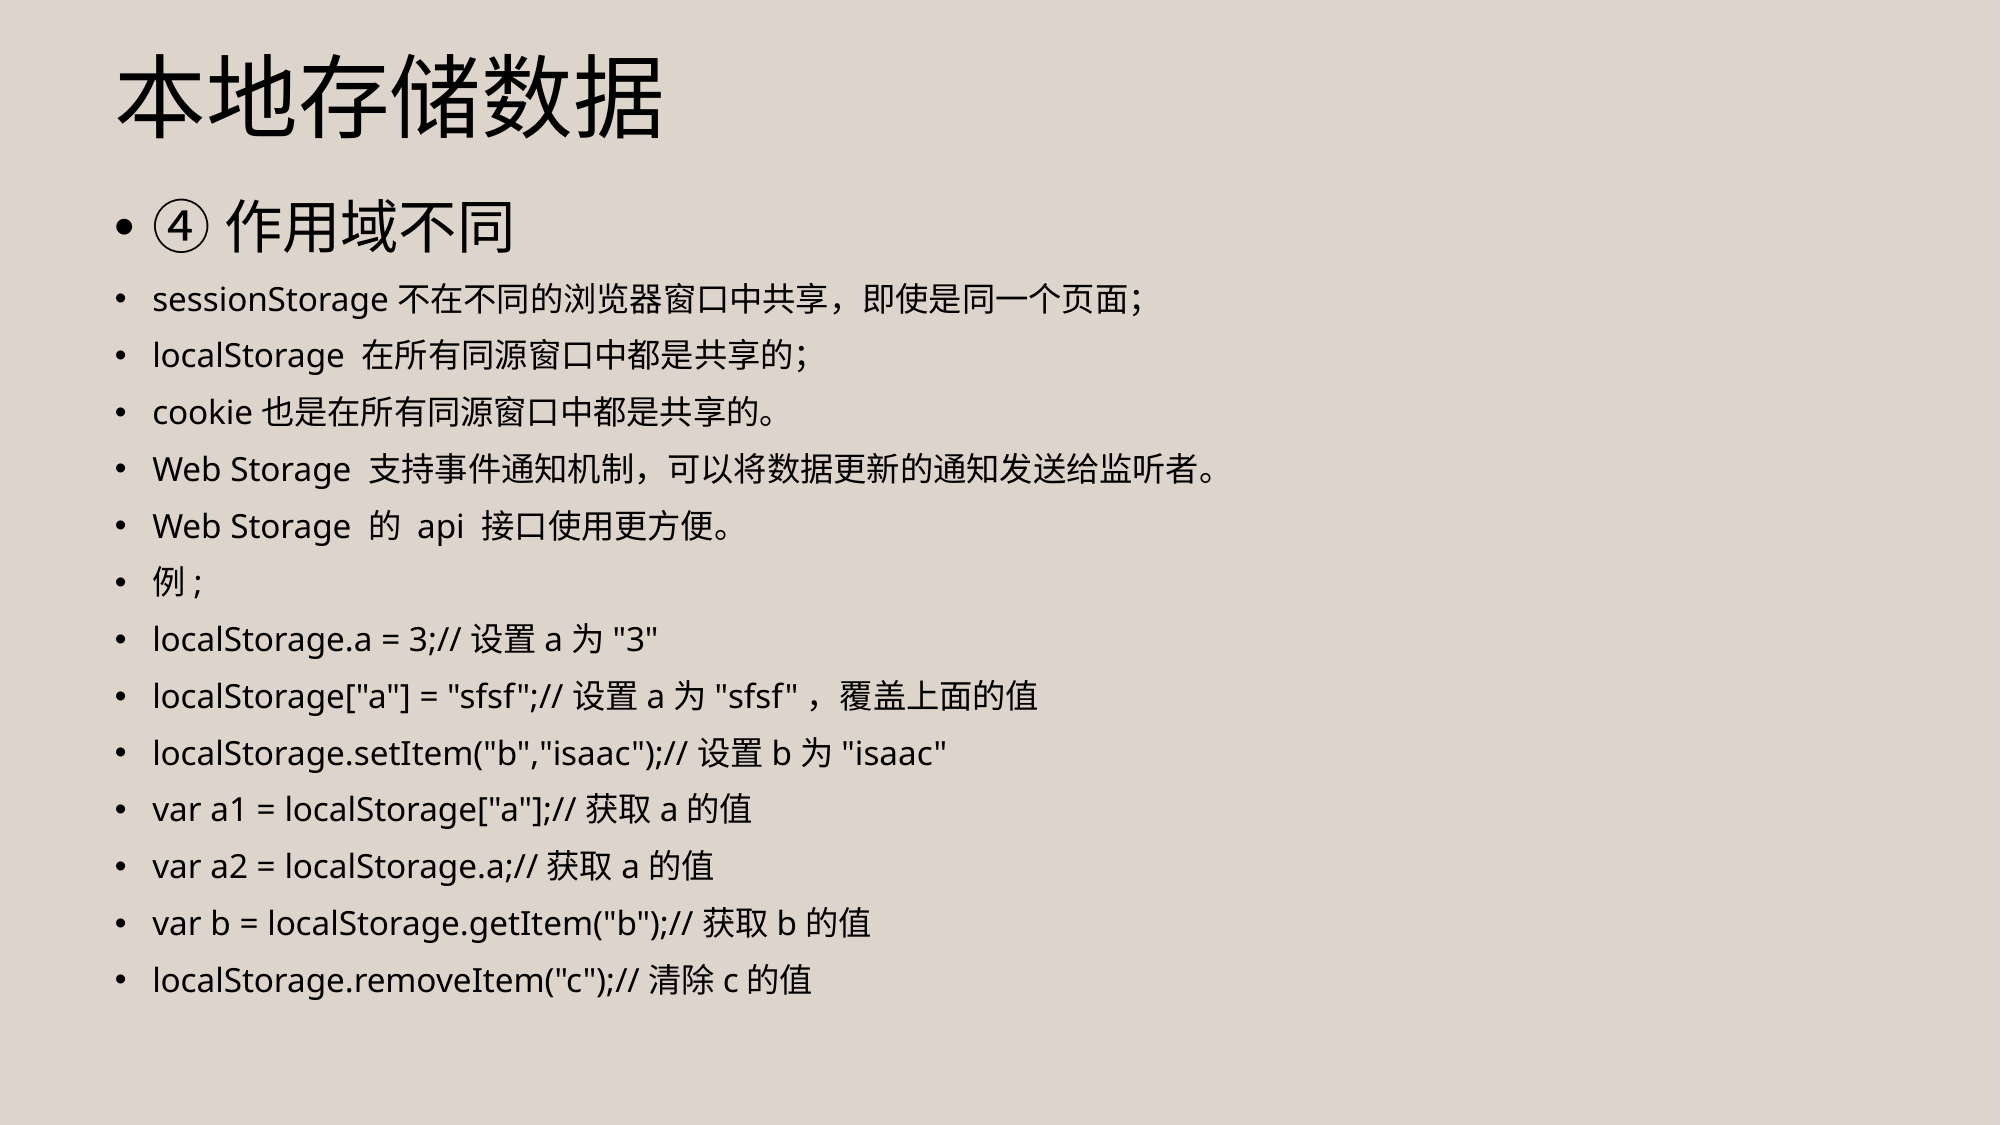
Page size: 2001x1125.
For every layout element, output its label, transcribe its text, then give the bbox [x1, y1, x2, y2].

list ④作用域不同 sessionStorage不在不同的浏览器窗口中共享，即使是同一个页面； localStorage 在所有同源窗口中都是共享的； cookie也是在所有同源窗口中都是共享的。 Web Storage 支持事件通知机制，可以将数据更新的通知发送给监听者。 Web Storage 的 api 接口使用更方便。 例; localStorage.a = 3;//设置a为"3" localStorage["a"] = "sfsf";//设置a为"sfsf"，覆盖上面的值 localStorage.setItem("b","isaac");//设置b为"isaac" var a1 = localStorage["a"];//获取a的值 var a2 = localStorage.a;//获取a的值 var b = localStorage.getItem("b");//获取b的值 localStorage.removeItem("c");//清除c的值 [99, 191, 1900, 934]
title 本地存储数据 [99, 45, 1900, 191]
